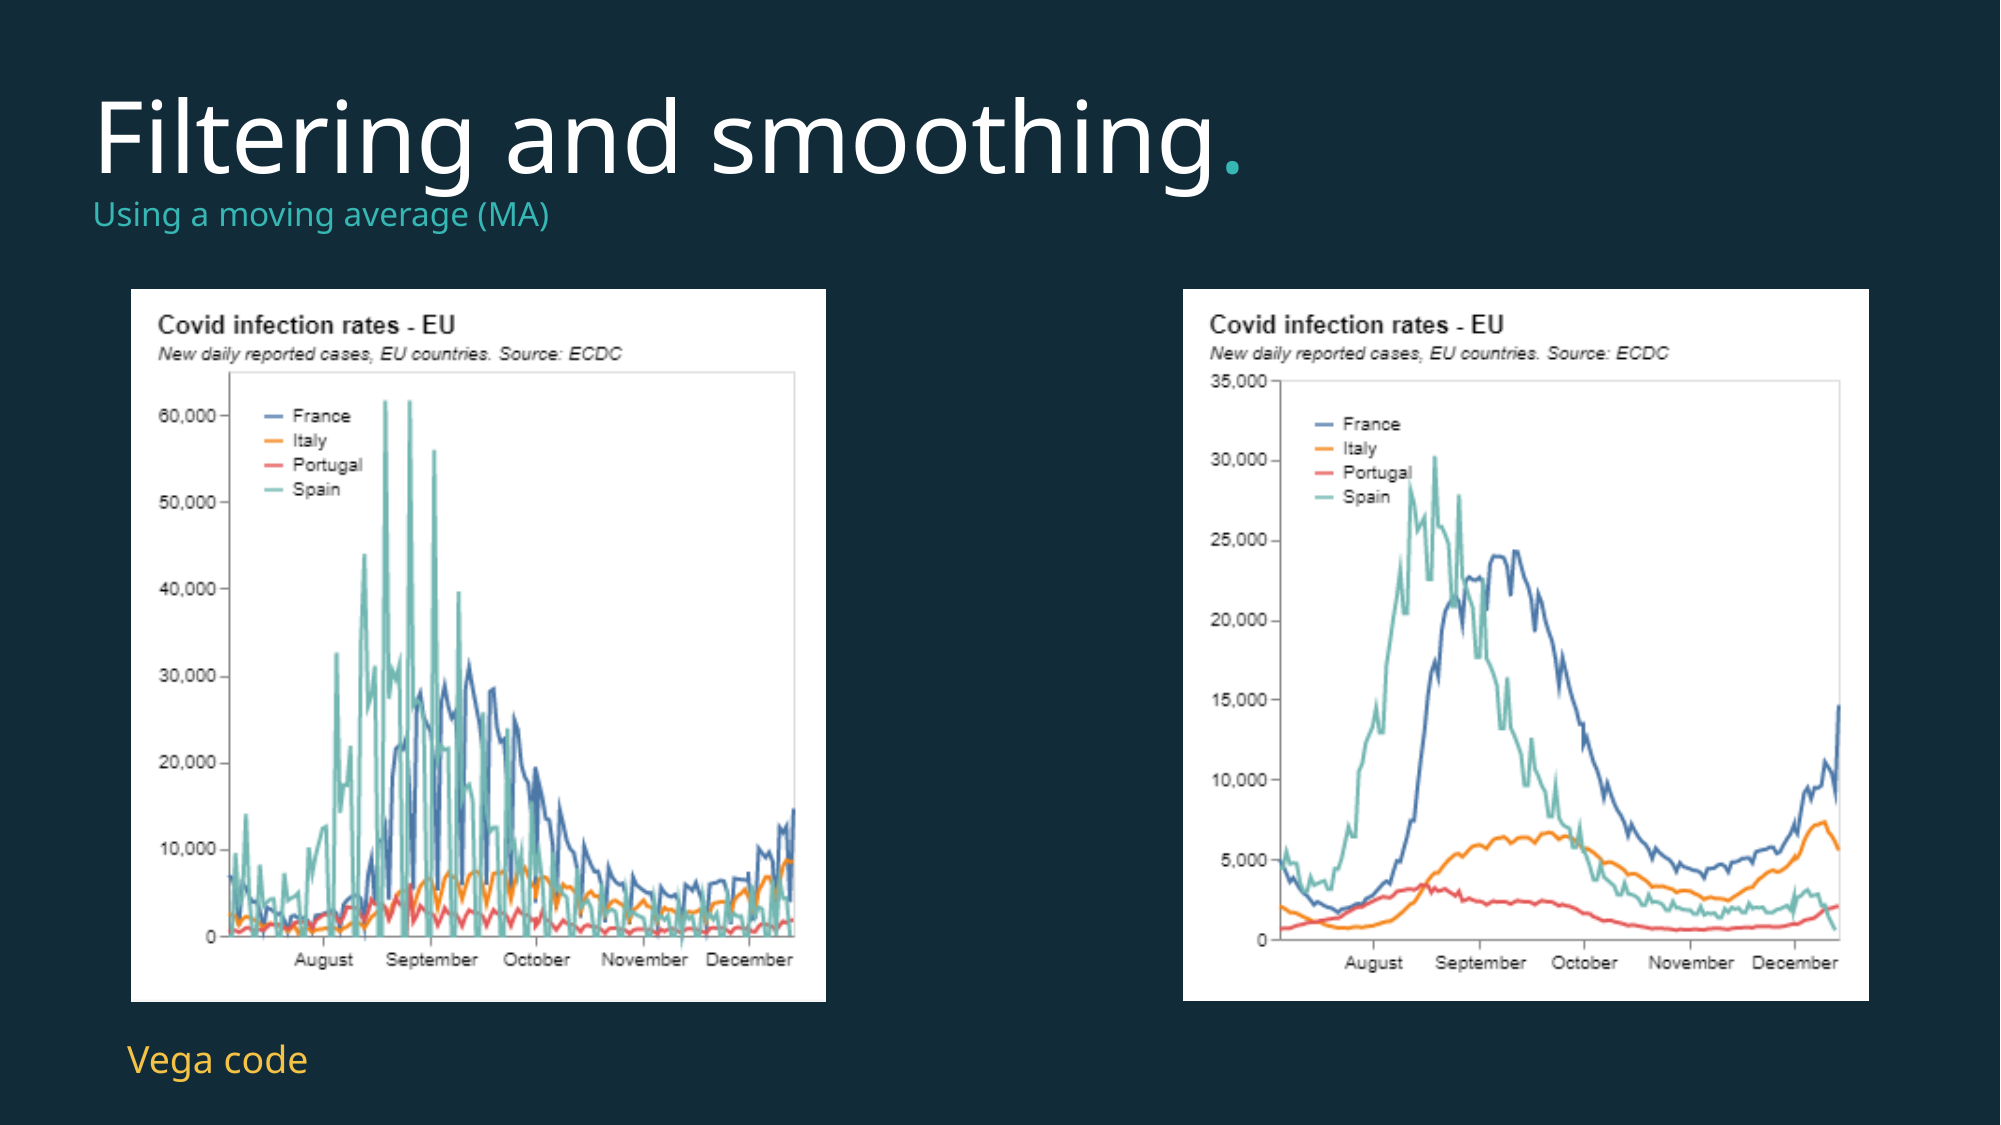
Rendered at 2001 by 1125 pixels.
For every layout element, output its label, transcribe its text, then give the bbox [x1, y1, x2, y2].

picture [1183, 289, 1869, 1001]
text_box Filtering and smoothing. Using a moving average (MA) [77, 66, 1401, 209]
picture [131, 289, 826, 1003]
text_box Vega code [112, 1028, 1113, 1094]
text_box [269, 209, 767, 287]
